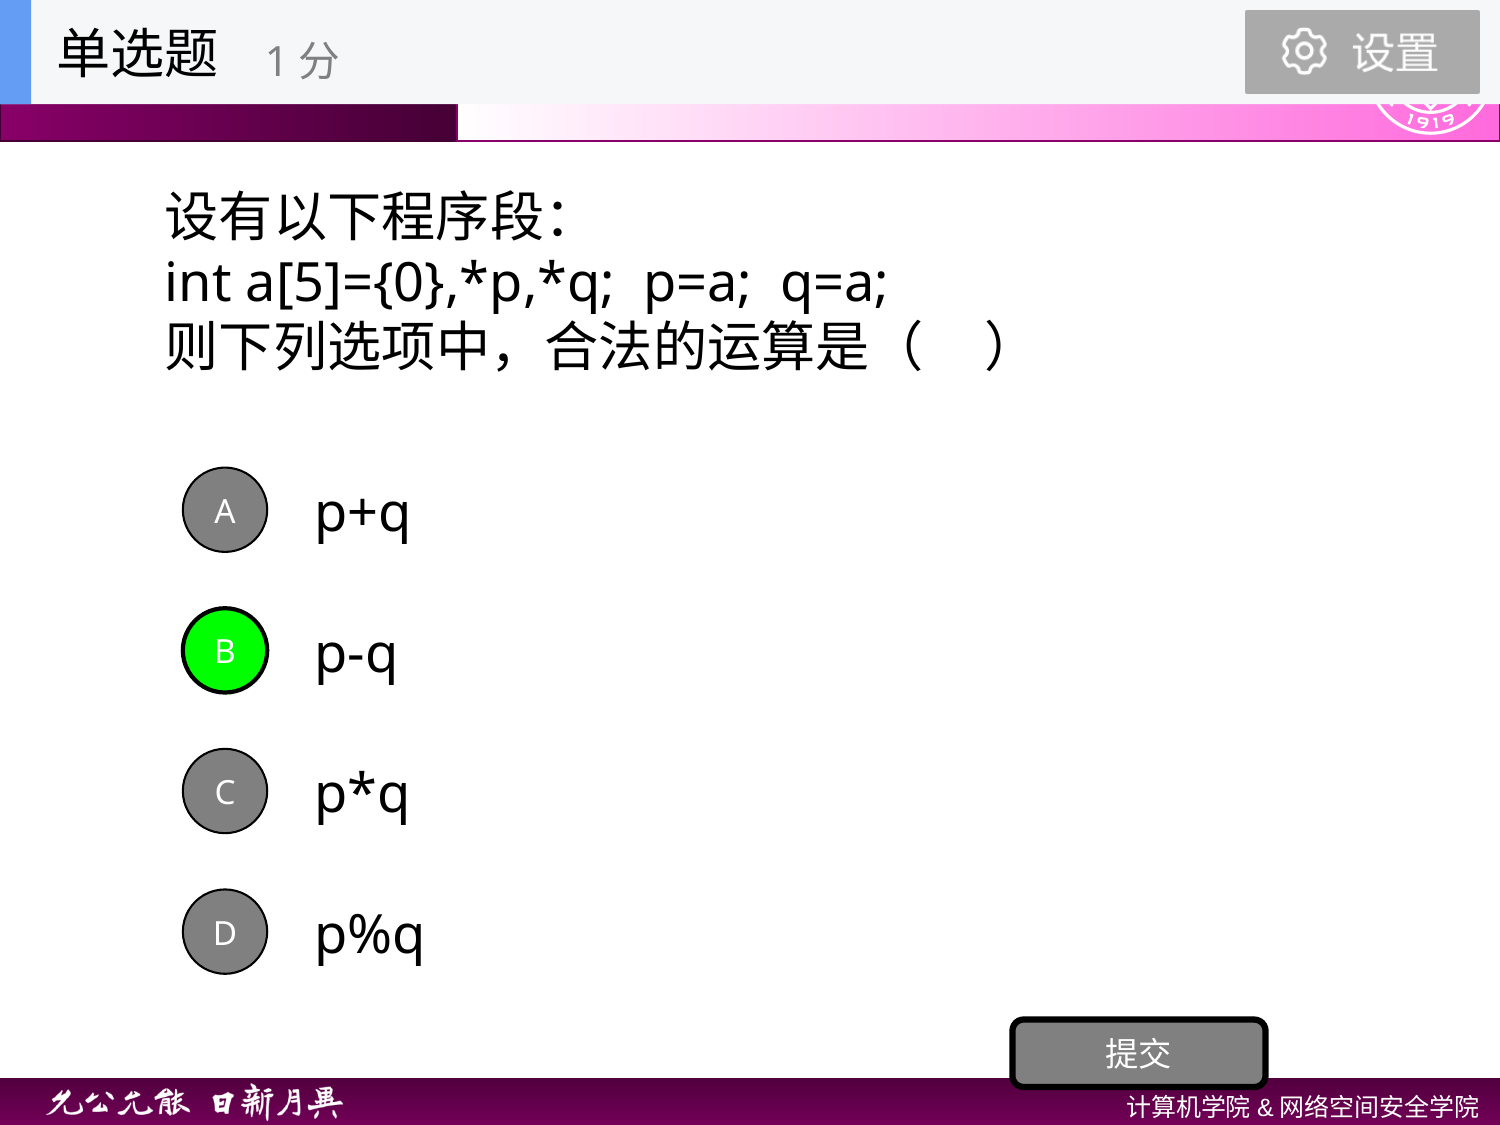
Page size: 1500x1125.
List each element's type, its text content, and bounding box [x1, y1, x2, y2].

text_box p%q [299, 878, 1350, 985]
text_box A [180, 465, 270, 555]
text_box D [180, 887, 270, 976]
text_box 设有以下程序段： int a[5]={0},*p,*q; p=a; q=a; 则下列选项中，合法的运算是（ ） [149, 113, 1350, 456]
text_box p*q [299, 738, 1350, 844]
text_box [0, 0, 1500, 105]
text_box p-q [299, 597, 1350, 703]
text_box p+q [299, 456, 1350, 563]
text_box 提交 [1010, 1017, 1268, 1090]
text_box C [180, 746, 270, 836]
text_box B [180, 606, 270, 695]
picture [35, 1081, 356, 1122]
picture [1245, 10, 1480, 94]
